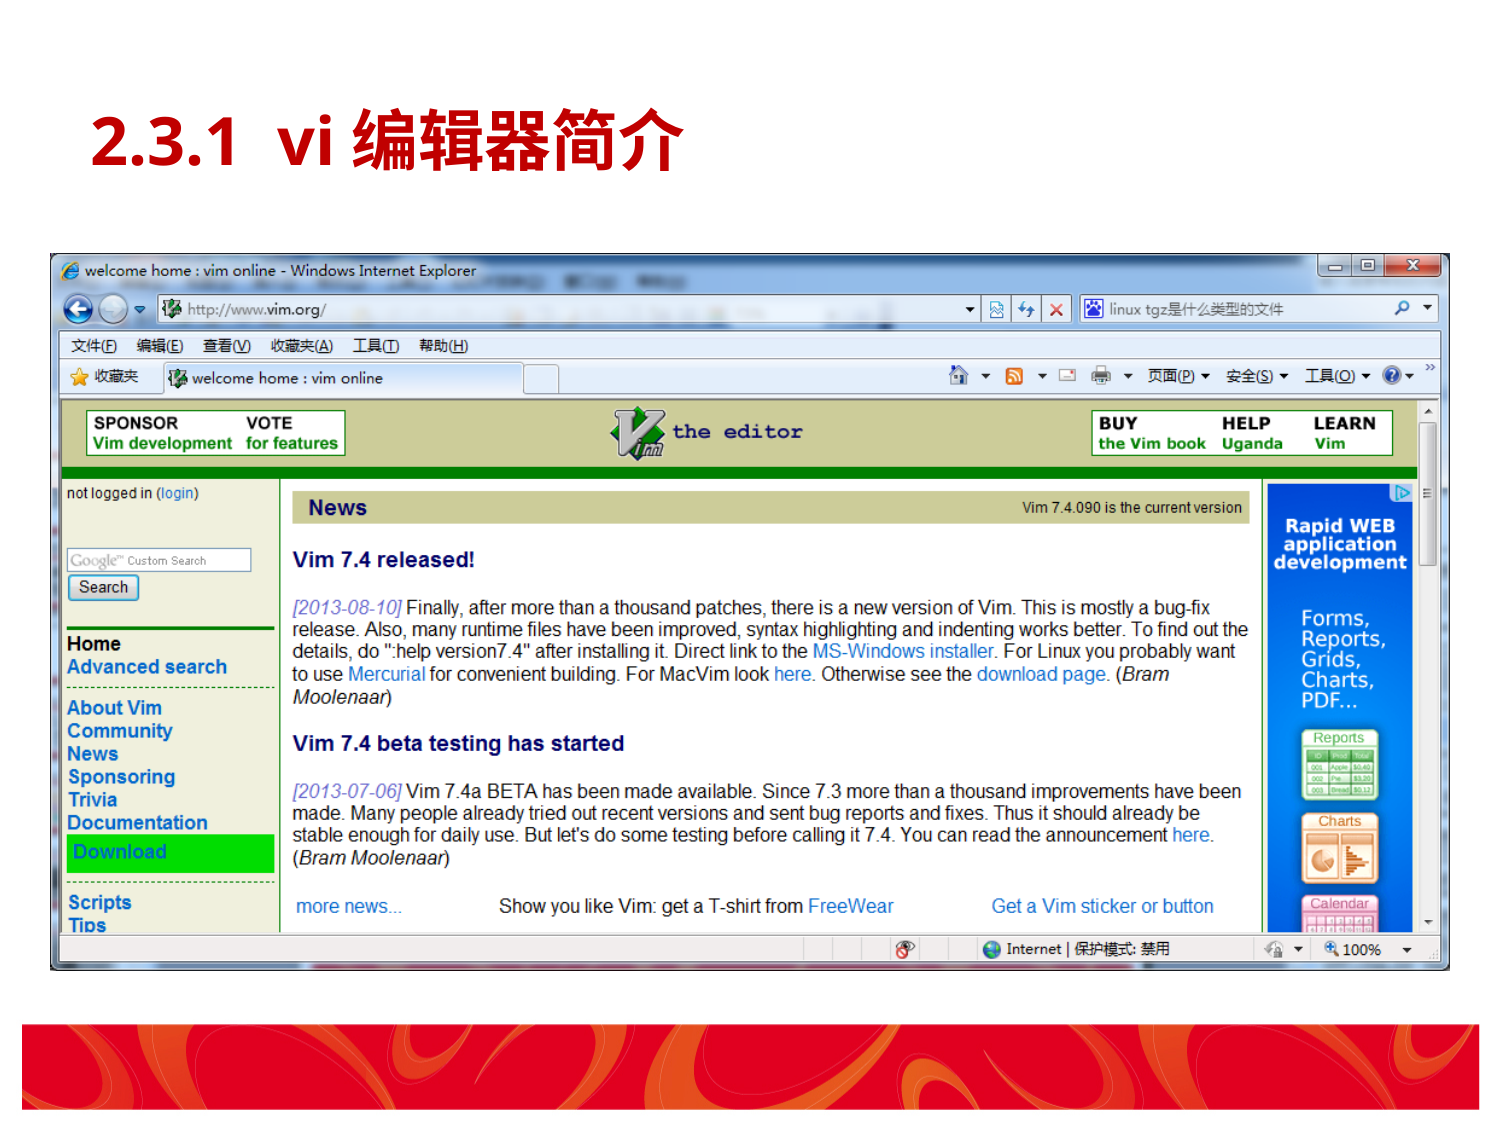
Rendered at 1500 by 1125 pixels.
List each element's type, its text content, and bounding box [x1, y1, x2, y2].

title 2.3.1 vi编辑器简介 [75, 45, 1425, 233]
picture [0, 987, 1500, 1125]
picture [49, 253, 1451, 972]
